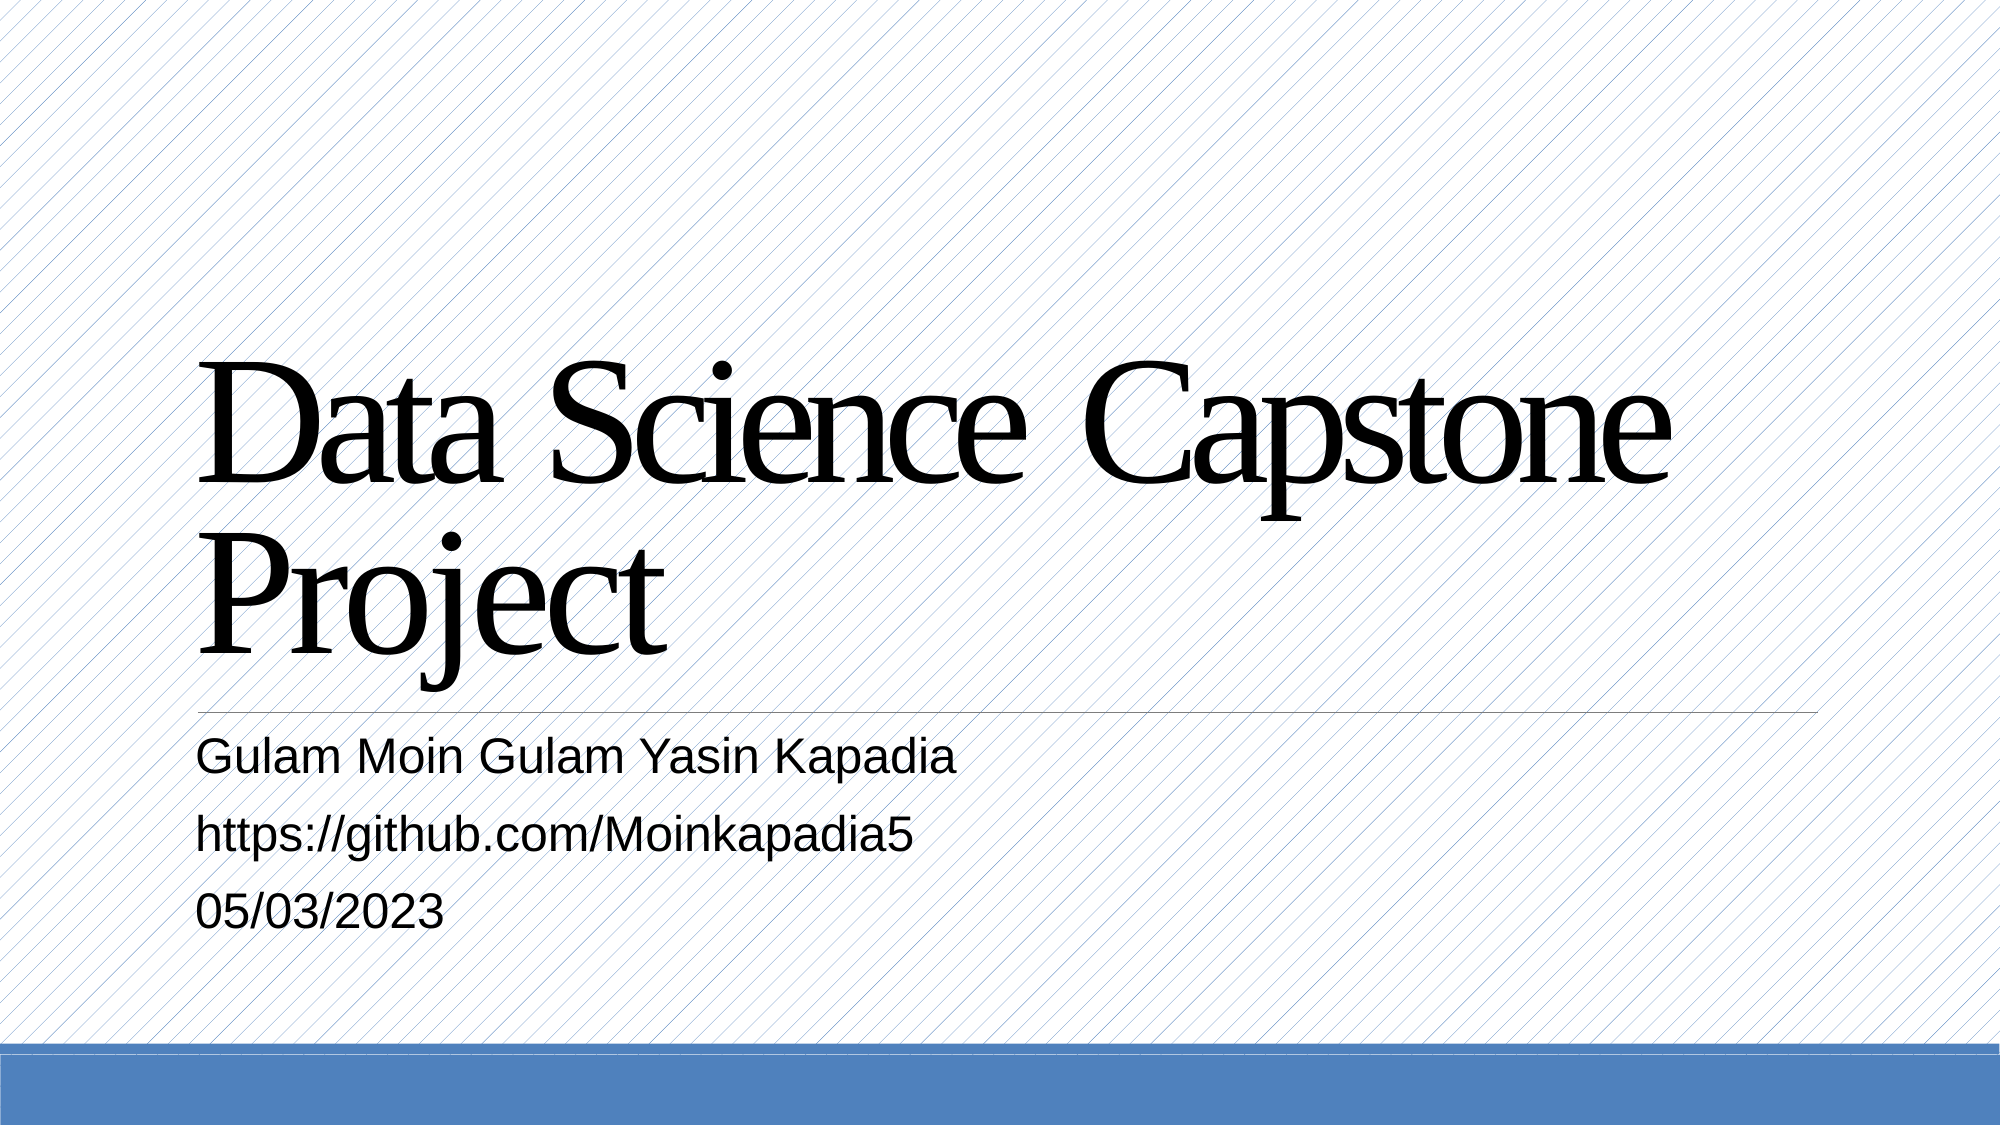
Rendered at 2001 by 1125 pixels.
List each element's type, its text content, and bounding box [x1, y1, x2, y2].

text_box Gulam Moin Gulam Yasin Kapadia https://github.com/Moinkapadia5 05/03/2023 [192, 705, 1159, 939]
list Data Science Capstone Project [191, 269, 1808, 987]
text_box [0, 1043, 2000, 1125]
